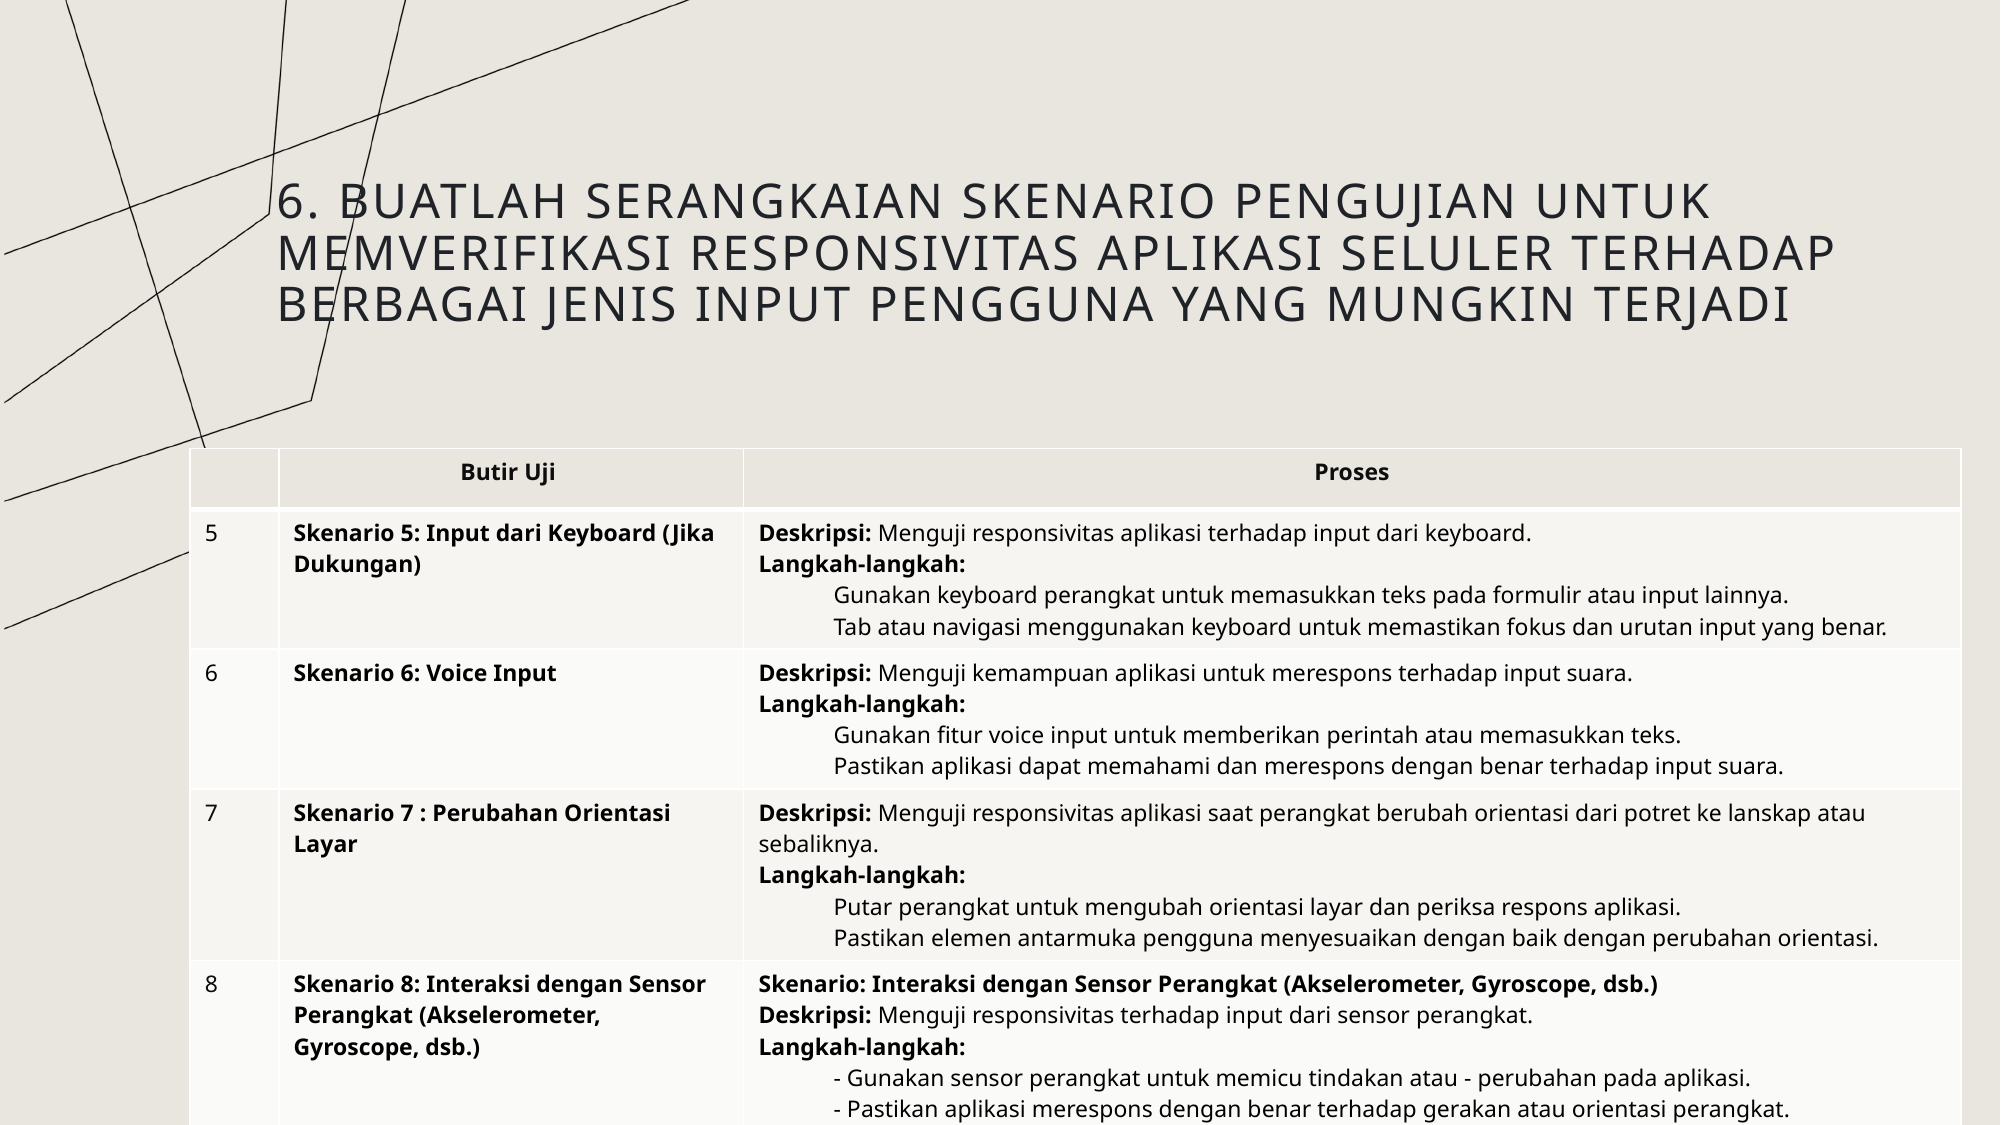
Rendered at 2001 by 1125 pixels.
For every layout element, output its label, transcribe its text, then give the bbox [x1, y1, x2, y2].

table_header [191, 449, 278, 507]
table_cell 7 [191, 790, 278, 960]
table_cell Skenario 7 : Perubahan Orientasi Layar [280, 790, 743, 960]
picture [4, 0, 721, 642]
table_cell Deskripsi: Menguji kemampuan aplikasi untuk merespons terhadap input suara. Langkah-langkah: Gunakan fitur voice input untuk memberikan perintah atau memasukkan teks. Pastikan aplikasi dapat memahami dan merespons dengan benar terhadap input suara. [744, 650, 1960, 788]
table_cell Skenario 5: Input dari Keyboard (Jika Dukungan) [280, 512, 743, 648]
table_cell Deskripsi: Menguji responsivitas aplikasi terhadap input dari keyboard. Langkah-langkah: Gunakan keyboard perangkat untuk memasukkan teks pada formulir atau input lainnya. Tab atau navigasi menggunakan keyboard untuk memastikan fokus dan urutan input yang benar. [744, 512, 1960, 648]
table_cell Skenario: Interaksi dengan Sensor Perangkat (Akselerometer, Gyroscope, dsb.) Deskripsi: Menguji responsivitas terhadap input dari sensor perangkat. Langkah-langkah: - Gunakan sensor perangkat untuk memicu tindakan atau - perubahan pada aplikasi. - Pastikan aplikasi merespons dengan benar terhadap gerakan atau orientasi perangkat. [744, 961, 1960, 1125]
table_cell 8 [191, 961, 278, 1125]
title 6. Buatlah serangkaian skenario pengujian untuk memverifikasi responsivitas aplikasi seluler terhadap berbagai jenis input pengguna yang mungkin terjadi [261, 146, 1863, 364]
table_header Butir Uji [280, 449, 743, 507]
table_cell Skenario 8: Interaksi dengan Sensor Perangkat (Akselerometer, Gyroscope, dsb.) [280, 961, 743, 1125]
table_cell 6 [191, 650, 278, 788]
table_cell 5 [191, 512, 278, 648]
table_header Proses [744, 449, 1960, 507]
table_cell Skenario 6: Voice Input [280, 650, 743, 788]
table_cell Deskripsi: Menguji responsivitas aplikasi saat perangkat berubah orientasi dari potret ke lanskap atau sebaliknya. Langkah-langkah: Putar perangkat untuk mengubah orientasi layar dan periksa respons aplikasi. Pastikan elemen antarmuka pengguna menyesuaikan dengan baik dengan perubahan orientasi. [744, 790, 1960, 960]
